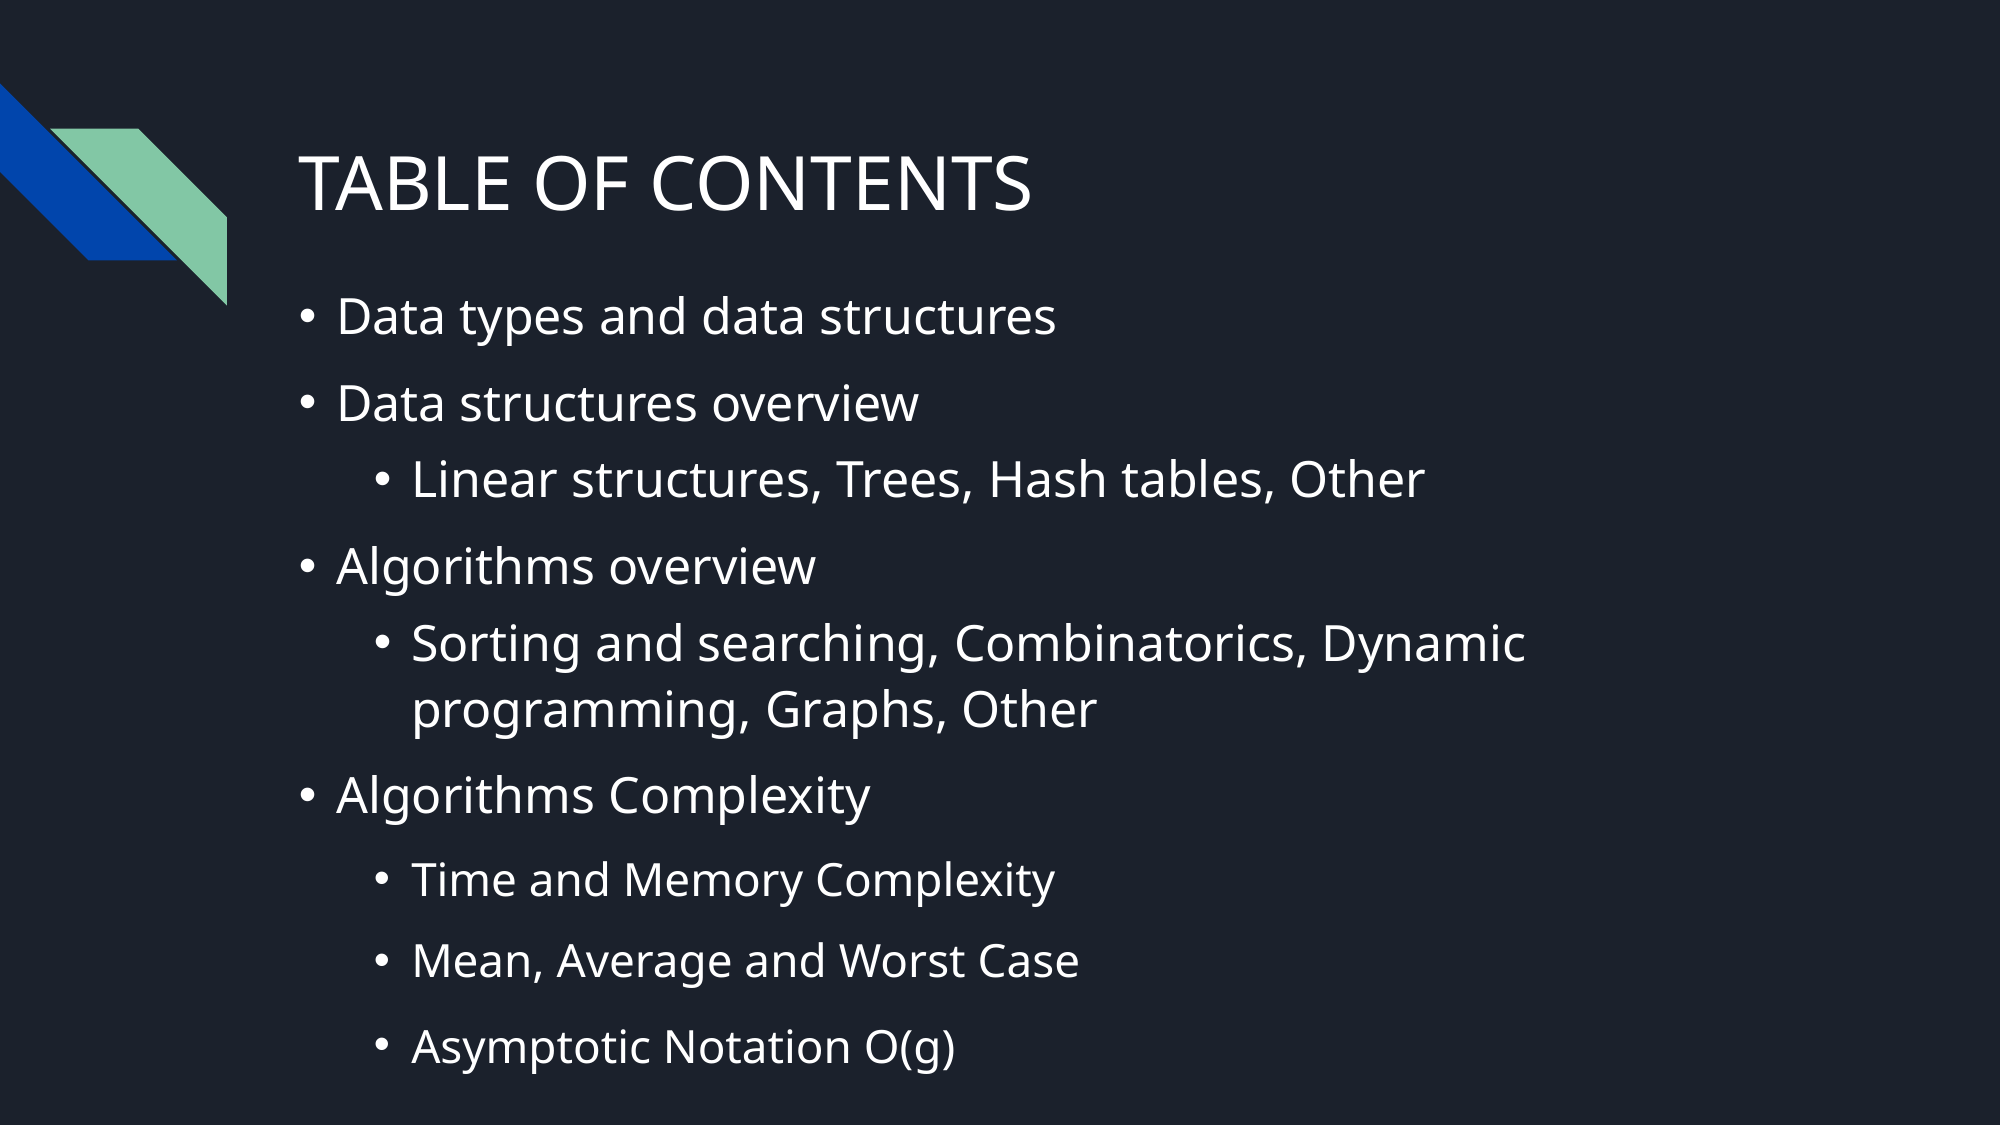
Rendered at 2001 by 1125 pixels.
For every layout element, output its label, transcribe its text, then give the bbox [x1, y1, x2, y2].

title TABLE OF CONTENTS [283, 86, 1824, 271]
list Data types and data structures Data structures overview Linear structures, Trees, Hash tables, Other Algorithms overview Sorting and searching, Combinatorics, Dynamic programming, Graphs, Other Algorithms Complexity Time and Memory Complexity Mean, Average and Worst Case Asymptotic Notation O(g) [283, 271, 1824, 1086]
